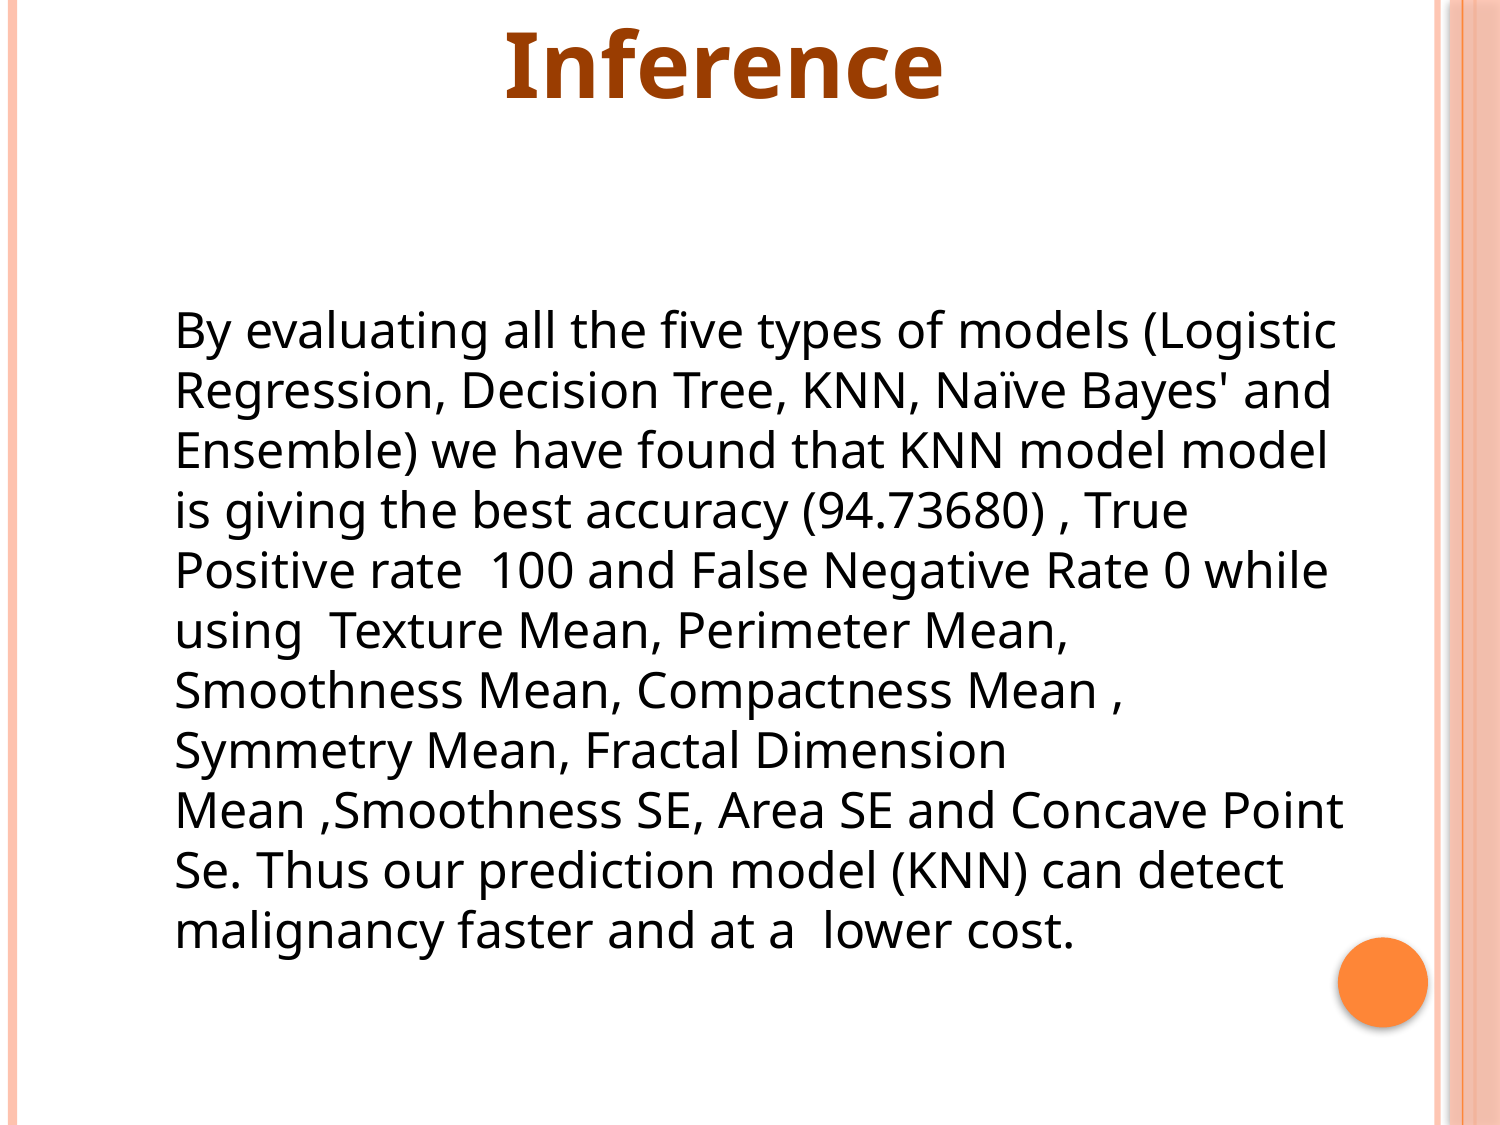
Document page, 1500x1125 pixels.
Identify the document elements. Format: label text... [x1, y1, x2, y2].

text_box By evaluating all the five types of models (Logistic Regression, Decision Tree, KNN, Naïve Bayes' and Ensemble) we have found that KNN model model is giving the best accuracy (94.73680) , True Positive rate 100 and False Negative Rate 0 while using Texture Mean, Perimeter Mean, Smoothness Mean, Compactness Mean , Symmetry Mean, Fractal Dimension Mean ,Smoothness SE, Area SE and Concave Point Se. Thus our prediction model (KNN) can detect malignancy faster and at a lower cost. [159, 290, 1388, 966]
text_box Inference [466, 0, 969, 124]
